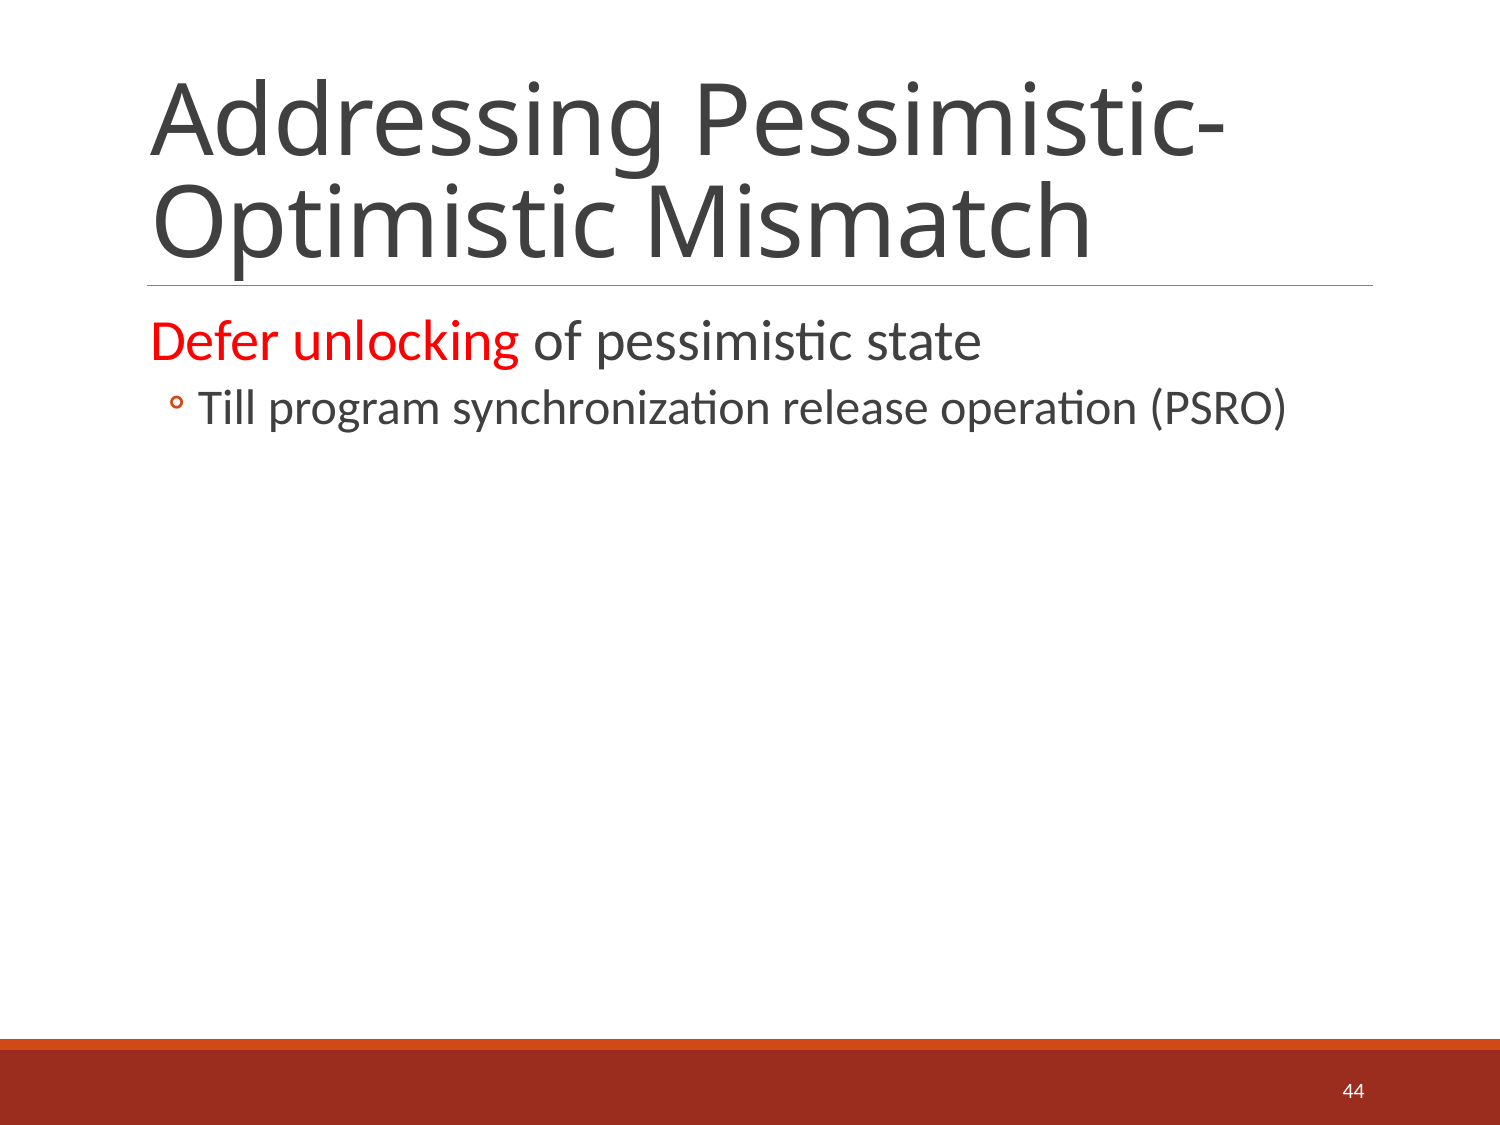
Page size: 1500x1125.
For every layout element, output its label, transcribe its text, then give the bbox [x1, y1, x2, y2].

slide_number 44 [1218, 1059, 1380, 1120]
title Addressing Pessimistic-Optimistic Mismatch [135, 47, 1373, 285]
list Defer unlocking of pessimistic state Till program synchronization release operation (PSRO) [135, 302, 1373, 963]
